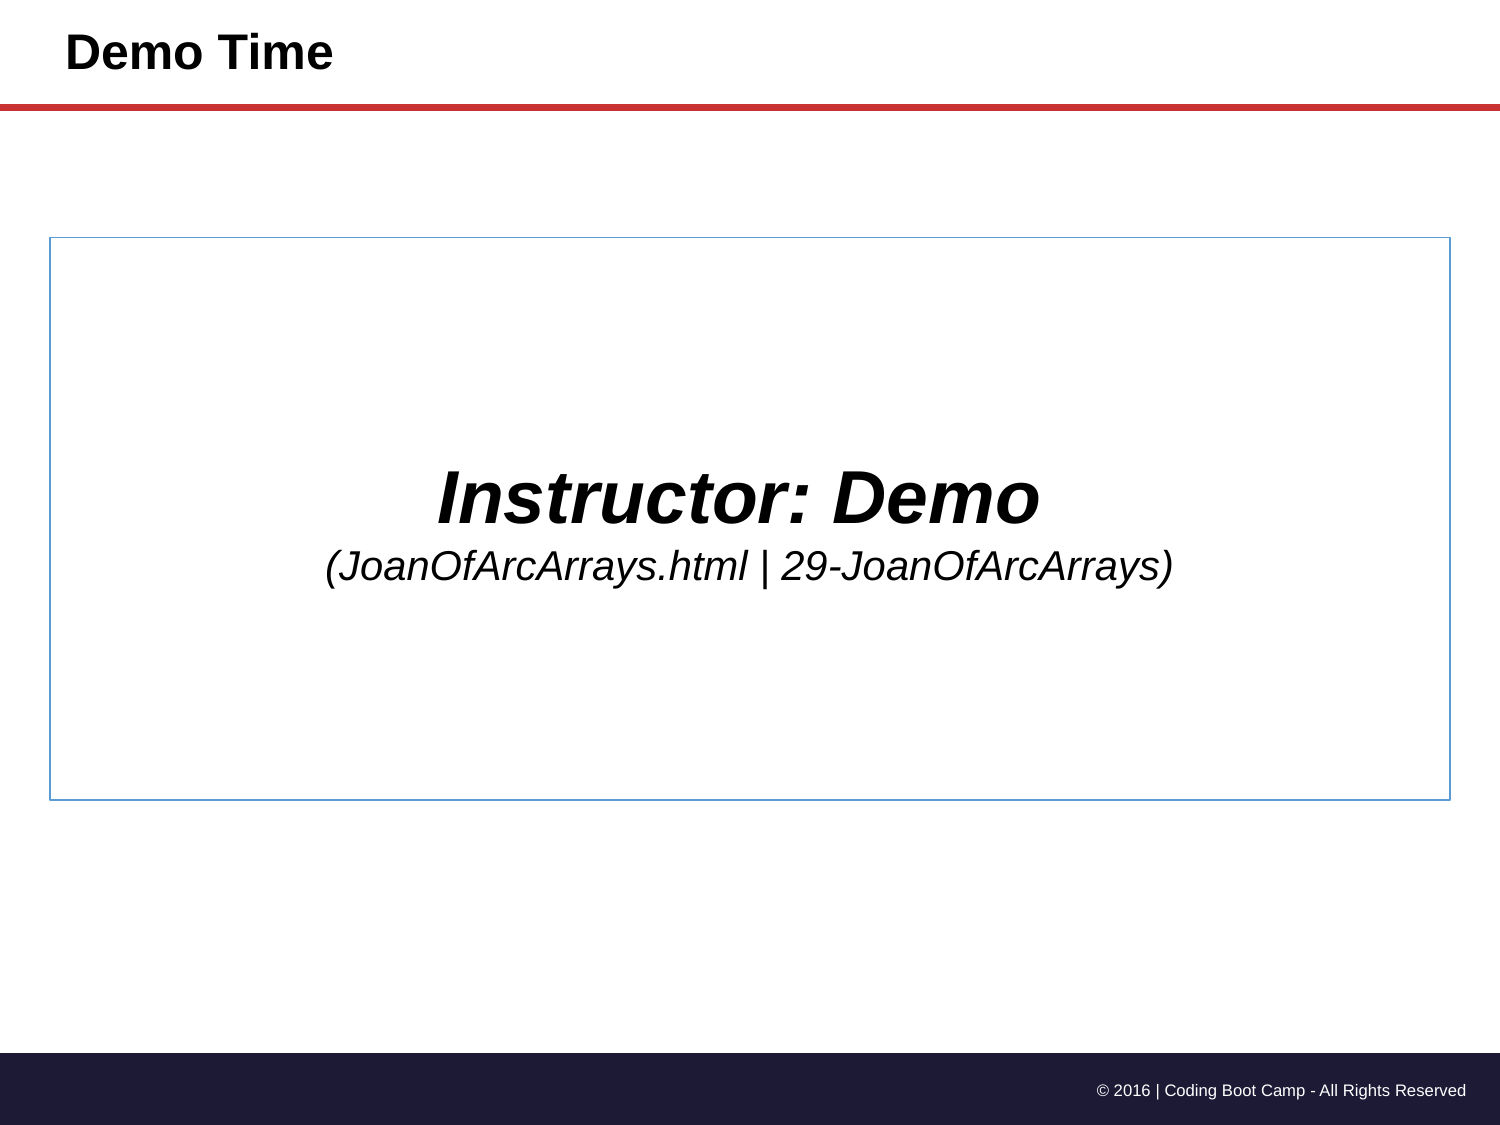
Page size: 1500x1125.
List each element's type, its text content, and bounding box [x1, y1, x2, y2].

title Demo Time [50, 0, 948, 108]
text_box Instructor: Demo (JoanOfArcArrays.html | 29-JoanOfArcArrays) [50, 237, 1450, 800]
